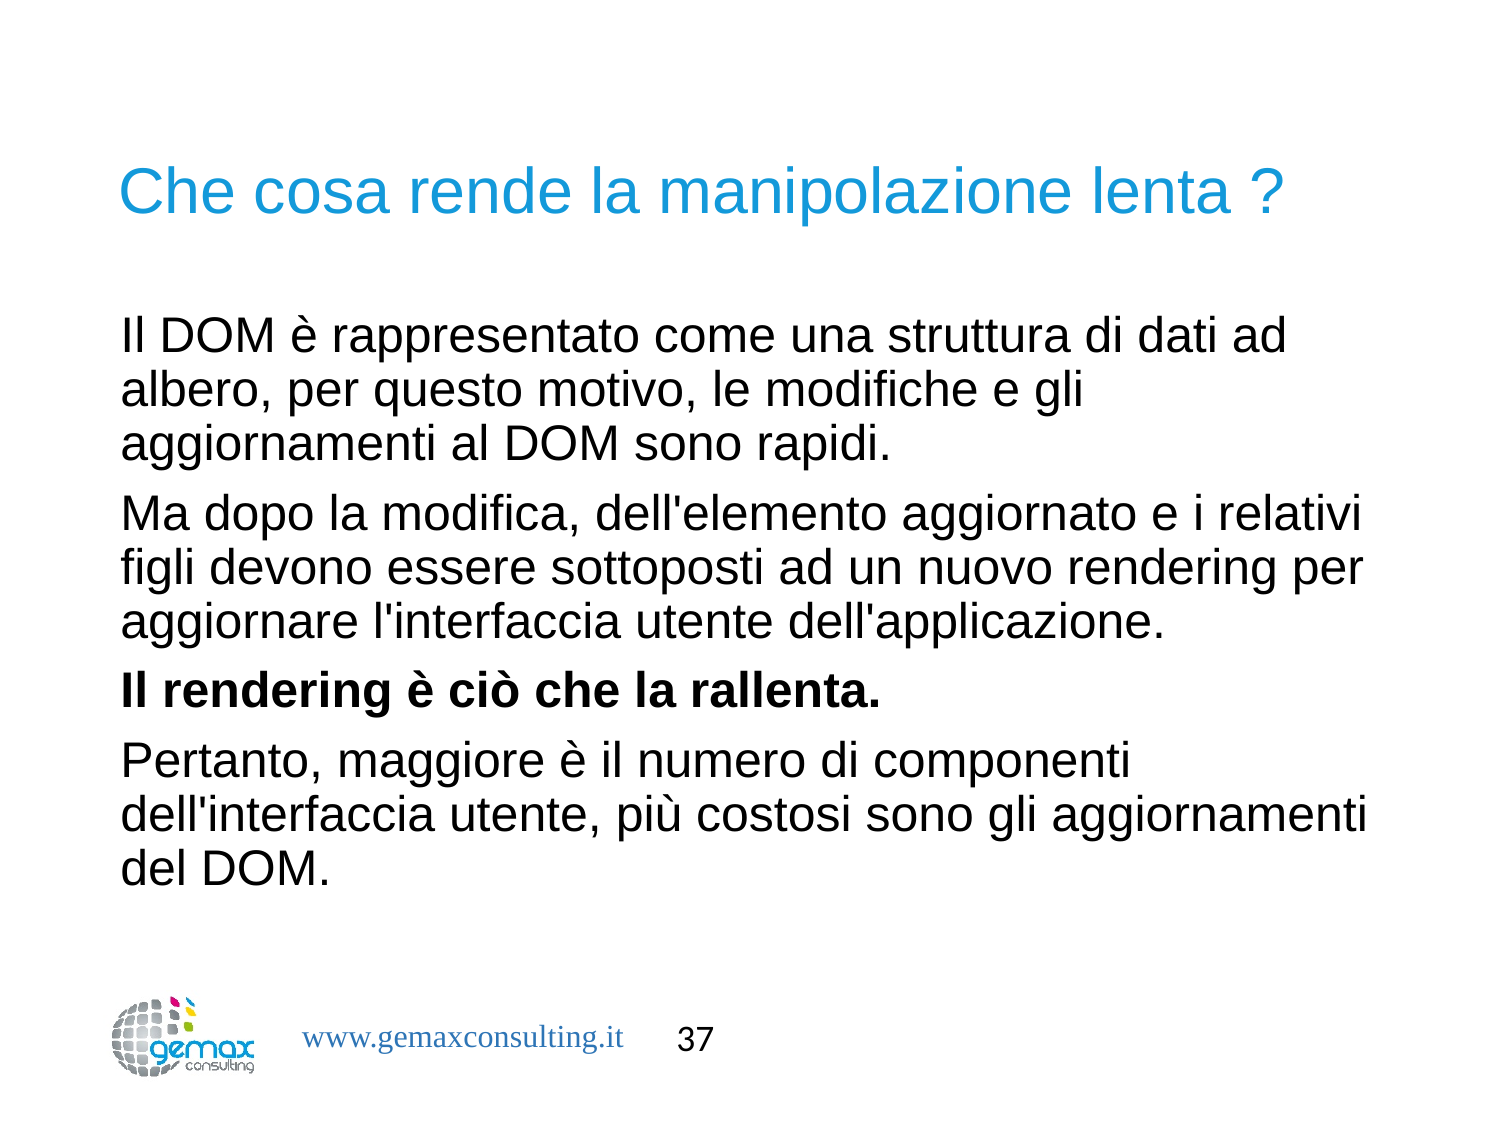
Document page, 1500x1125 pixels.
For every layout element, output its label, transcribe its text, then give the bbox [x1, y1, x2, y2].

list Il DOM è rappresentato come una struttura di dati ad albero, per questo motivo, le modifiche e gli aggiornamenti al DOM sono rapidi. Ma dopo la modifica, dell'elemento aggiornato e i relativi figli devono essere sottoposti ad un nuovo rendering per aggiornare l'interfaccia utente dell'applicazione. Il rendering è ciò che la rallenta. Pertanto, maggiore è il numero di componenti dell'interfaccia utente, più costosi sono gli aggiornamenti del DOM. [105, 302, 1400, 1007]
picture [103, 990, 262, 1083]
title Che cosa rende la manipolazione lenta ? [103, 59, 1397, 278]
text_box 37 [661, 1006, 793, 1067]
